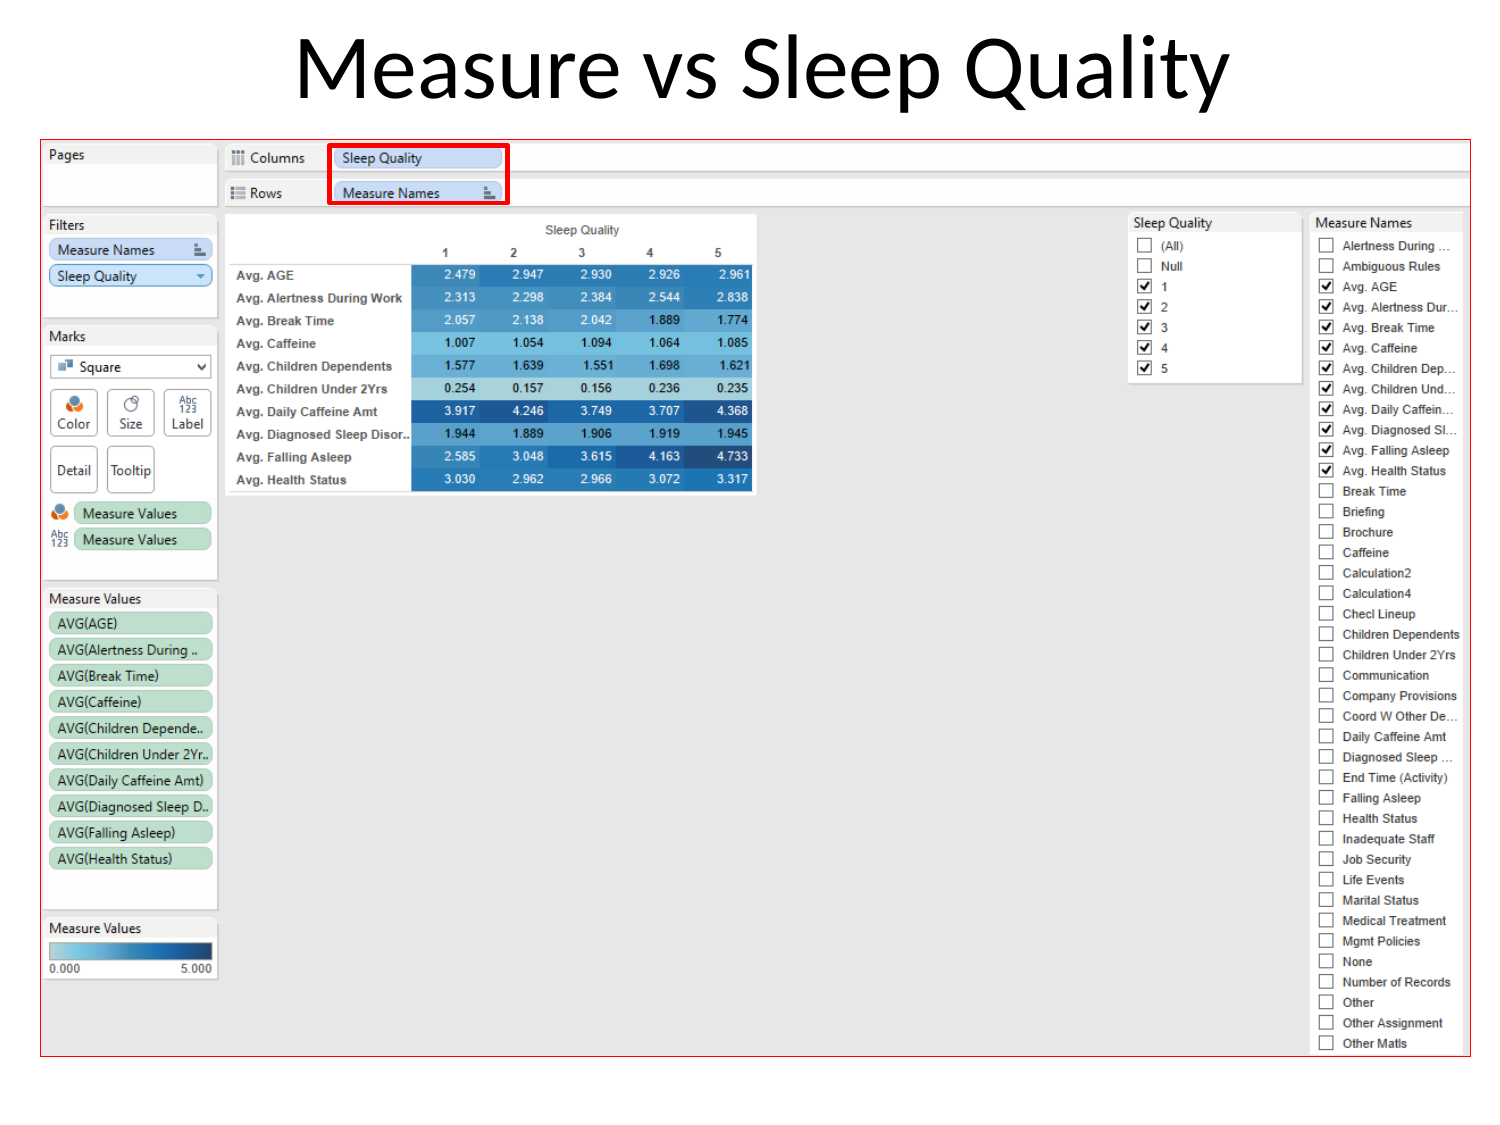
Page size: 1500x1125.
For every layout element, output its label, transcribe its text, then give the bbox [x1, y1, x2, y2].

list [39, 138, 1471, 1057]
text_box Measure vs Sleep Quality [120, 0, 1406, 125]
